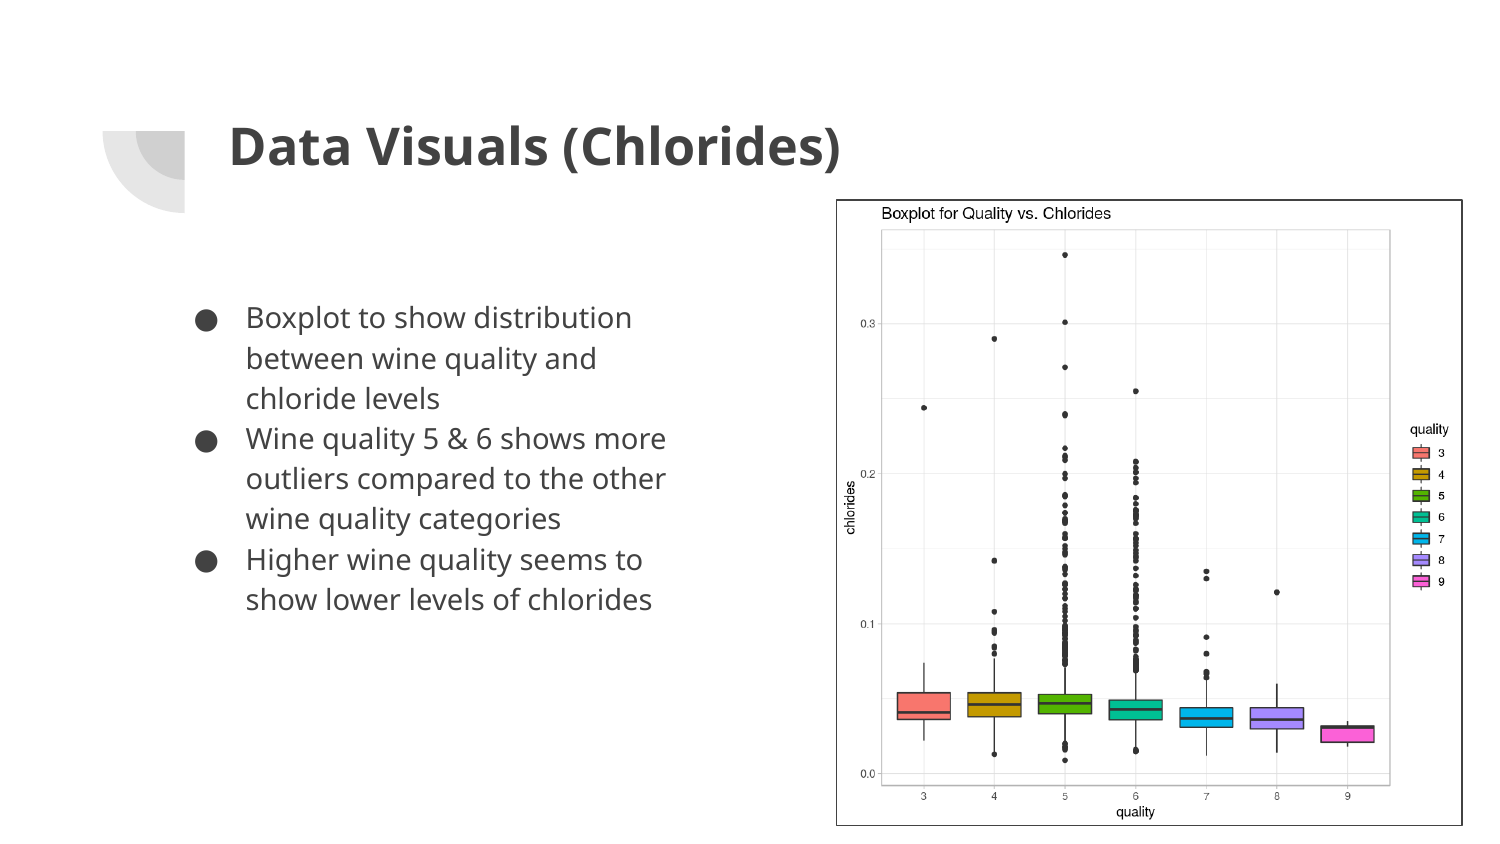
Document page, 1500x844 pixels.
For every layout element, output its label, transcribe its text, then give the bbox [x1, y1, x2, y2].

title Data Visuals (Chlorides) [213, 98, 1368, 263]
picture [837, 200, 1462, 825]
list Boxplot to show distribution between wine quality and chloride levels Wine quality 5 & 6 shows more outliers compared to the other wine quality categories Higher wine quality seems to show lower levels of chlorides [155, 279, 724, 711]
